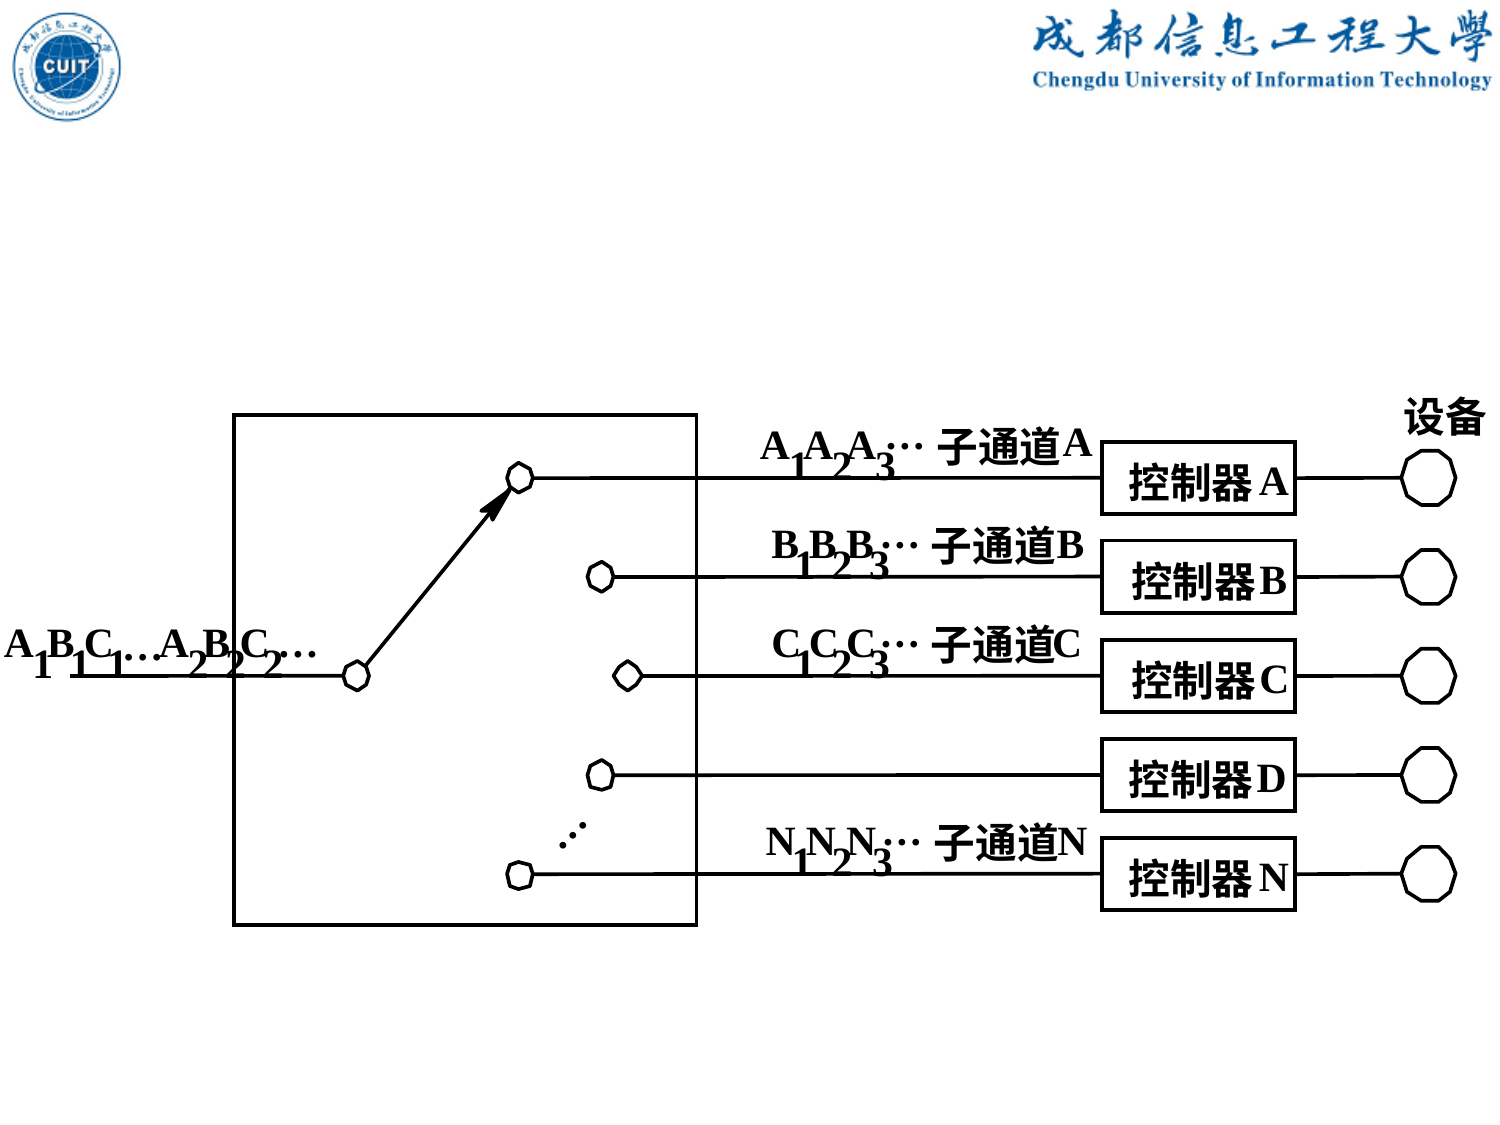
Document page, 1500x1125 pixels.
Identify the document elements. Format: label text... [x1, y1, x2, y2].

picture [1029, 0, 1500, 102]
text_box A [3, 615, 27, 666]
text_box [32, 390, 1488, 926]
picture [0, 0, 127, 138]
